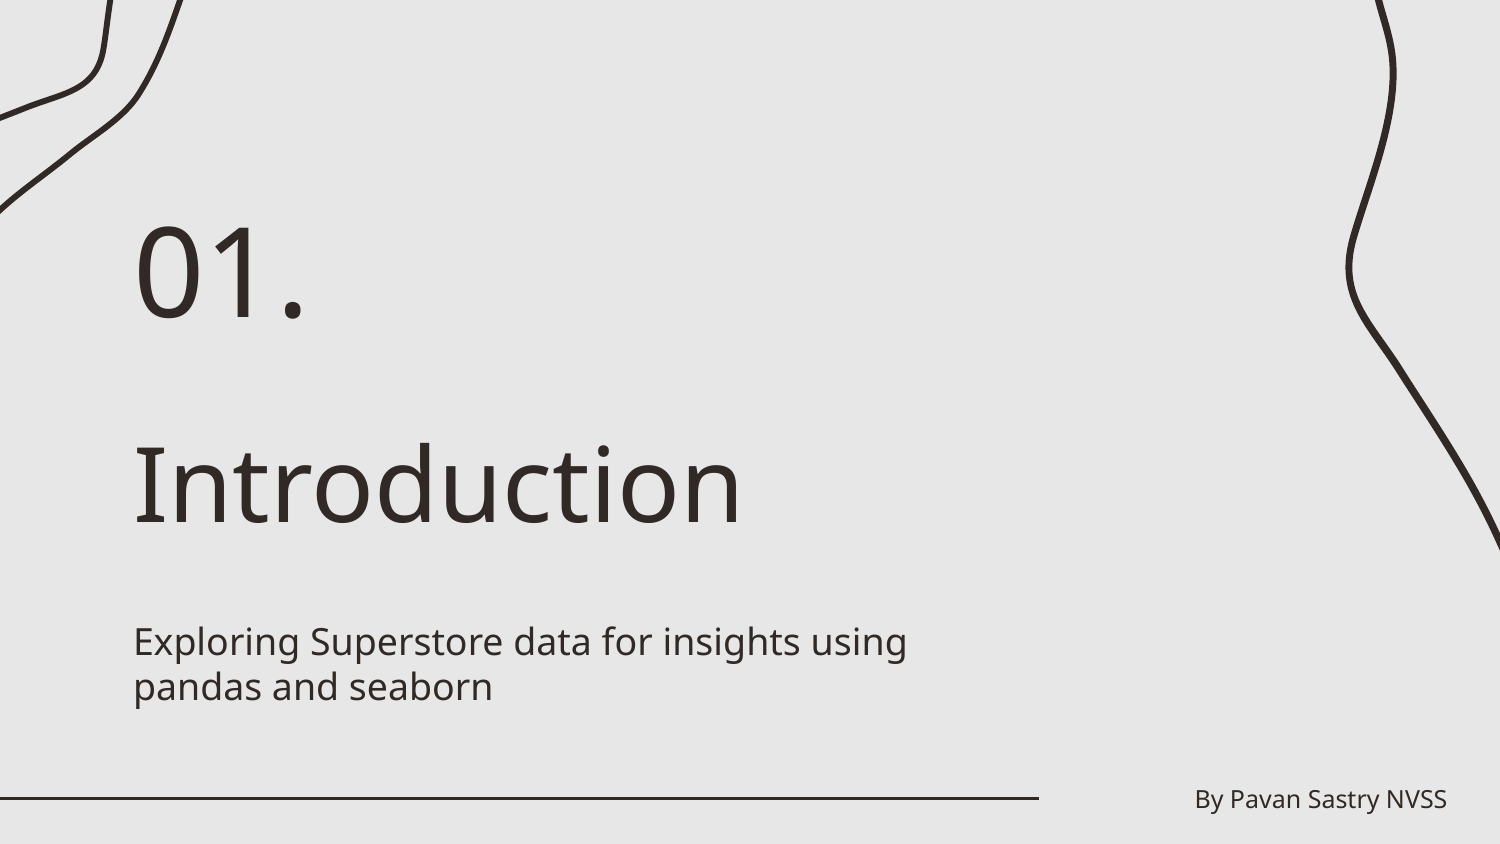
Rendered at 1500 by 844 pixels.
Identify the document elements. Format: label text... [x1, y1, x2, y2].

title Introduction [118, 360, 830, 601]
title 01. [118, 193, 950, 358]
subtitle Exploring Superstore data for insights using pandas and seaborn [118, 603, 950, 721]
text_box By Pavan Sastry NVSS [1038, 759, 1463, 838]
